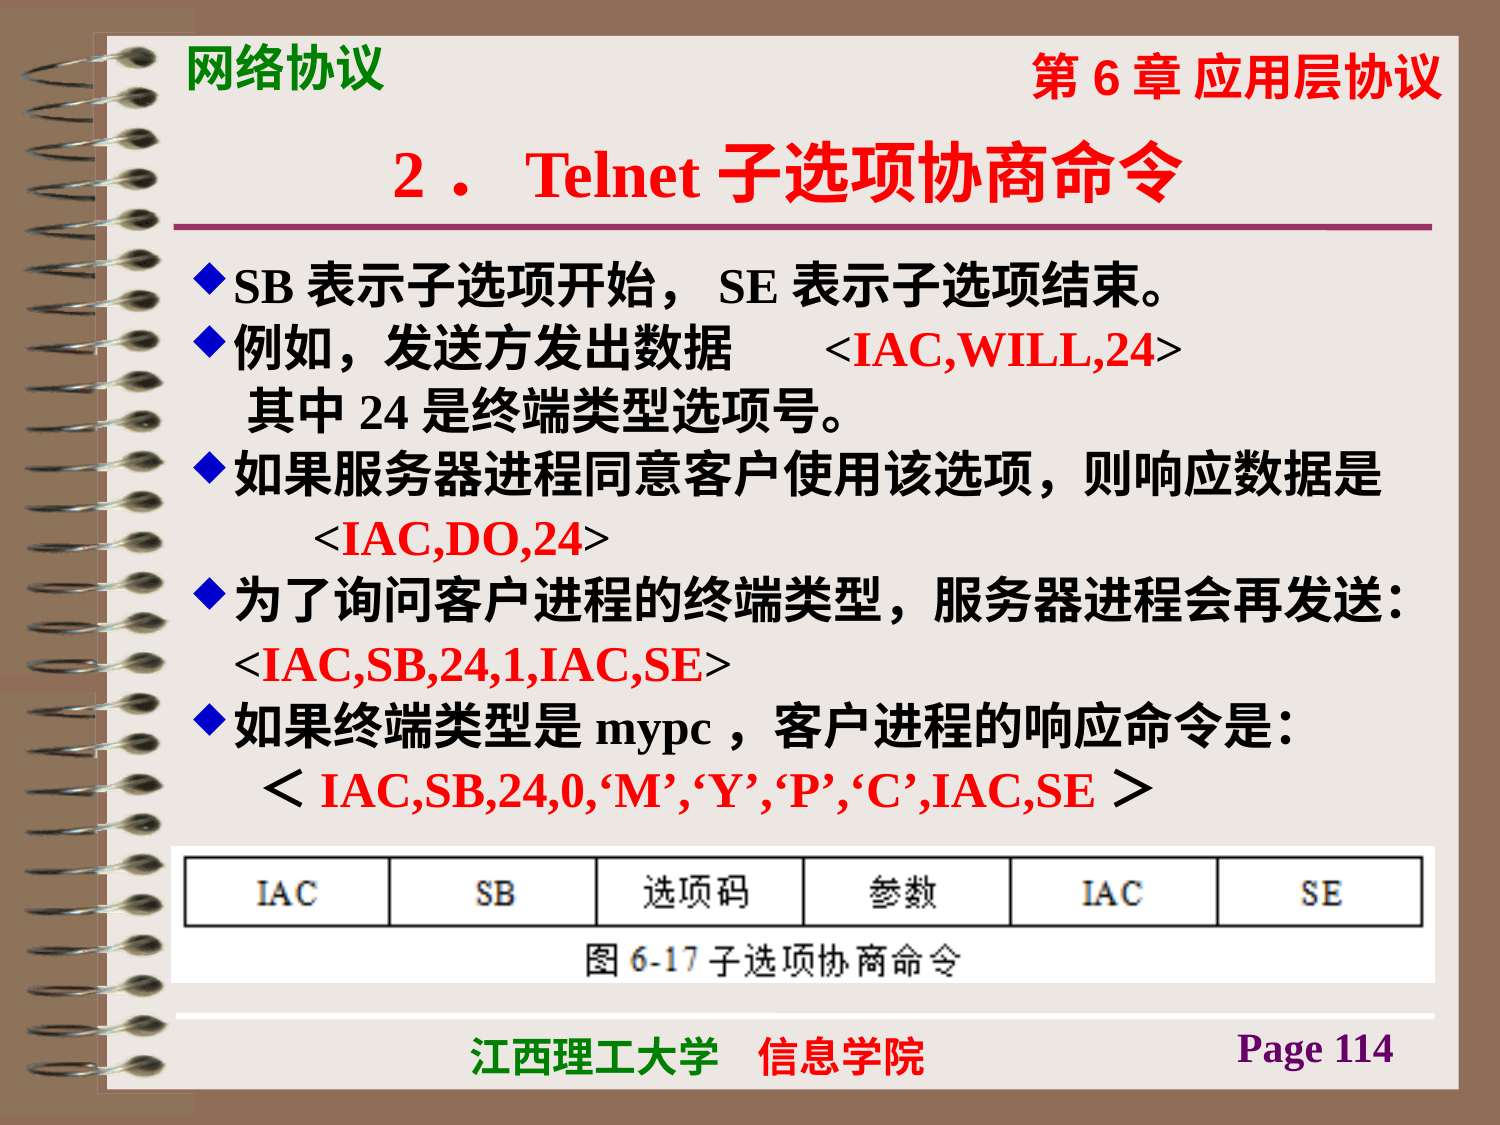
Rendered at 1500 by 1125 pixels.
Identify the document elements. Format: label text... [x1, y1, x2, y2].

picture [0, 8, 194, 674]
picture [0, 692, 1436, 1115]
title 2．Telnet子选项协商命令 [170, 113, 1422, 228]
list SB表示子选项开始，SE表示子选项结束。 例如，发送方发出数据 <IAC,WILL,24> 其中24是终端类型选项号。 如果服务器进程同意客户使用该选项，则响应数据是 <IAC,DO,24> 为了询问客户进程的终端类型，服务器进程会再发送：<IAC,SB,24,1,IAC,SE> 如果终端类型是mypc，客户进程的响应命令是： ＜IAC,SB,24,0,‘M’,‘Y’,‘P’,‘C’,IAC,SE＞ [174, 243, 1426, 844]
slide_number Page 114 [1196, 1013, 1410, 1066]
